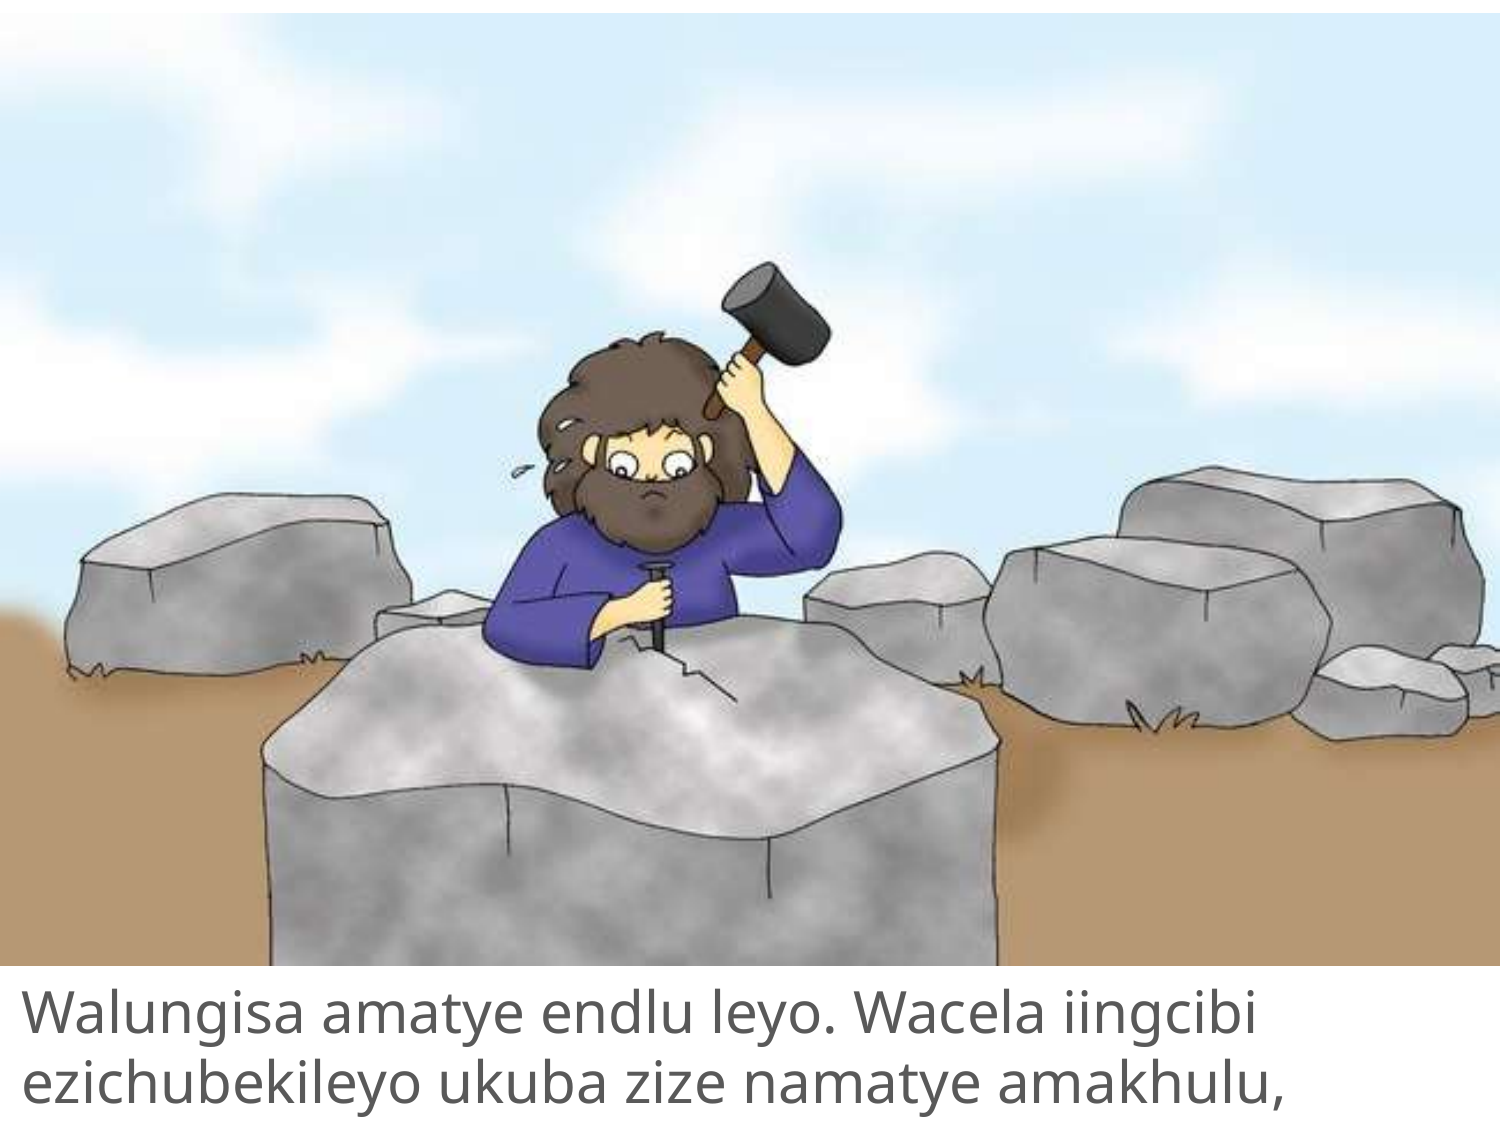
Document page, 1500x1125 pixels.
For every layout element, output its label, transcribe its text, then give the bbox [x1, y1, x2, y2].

text_box Walungisa amatye endlu leyo. Wacela iingcibi ezichubekileyo ukuba zize namatye amakhulu, amahle nawomeleleyo [7, 975, 1493, 1125]
picture [0, 13, 1500, 967]
